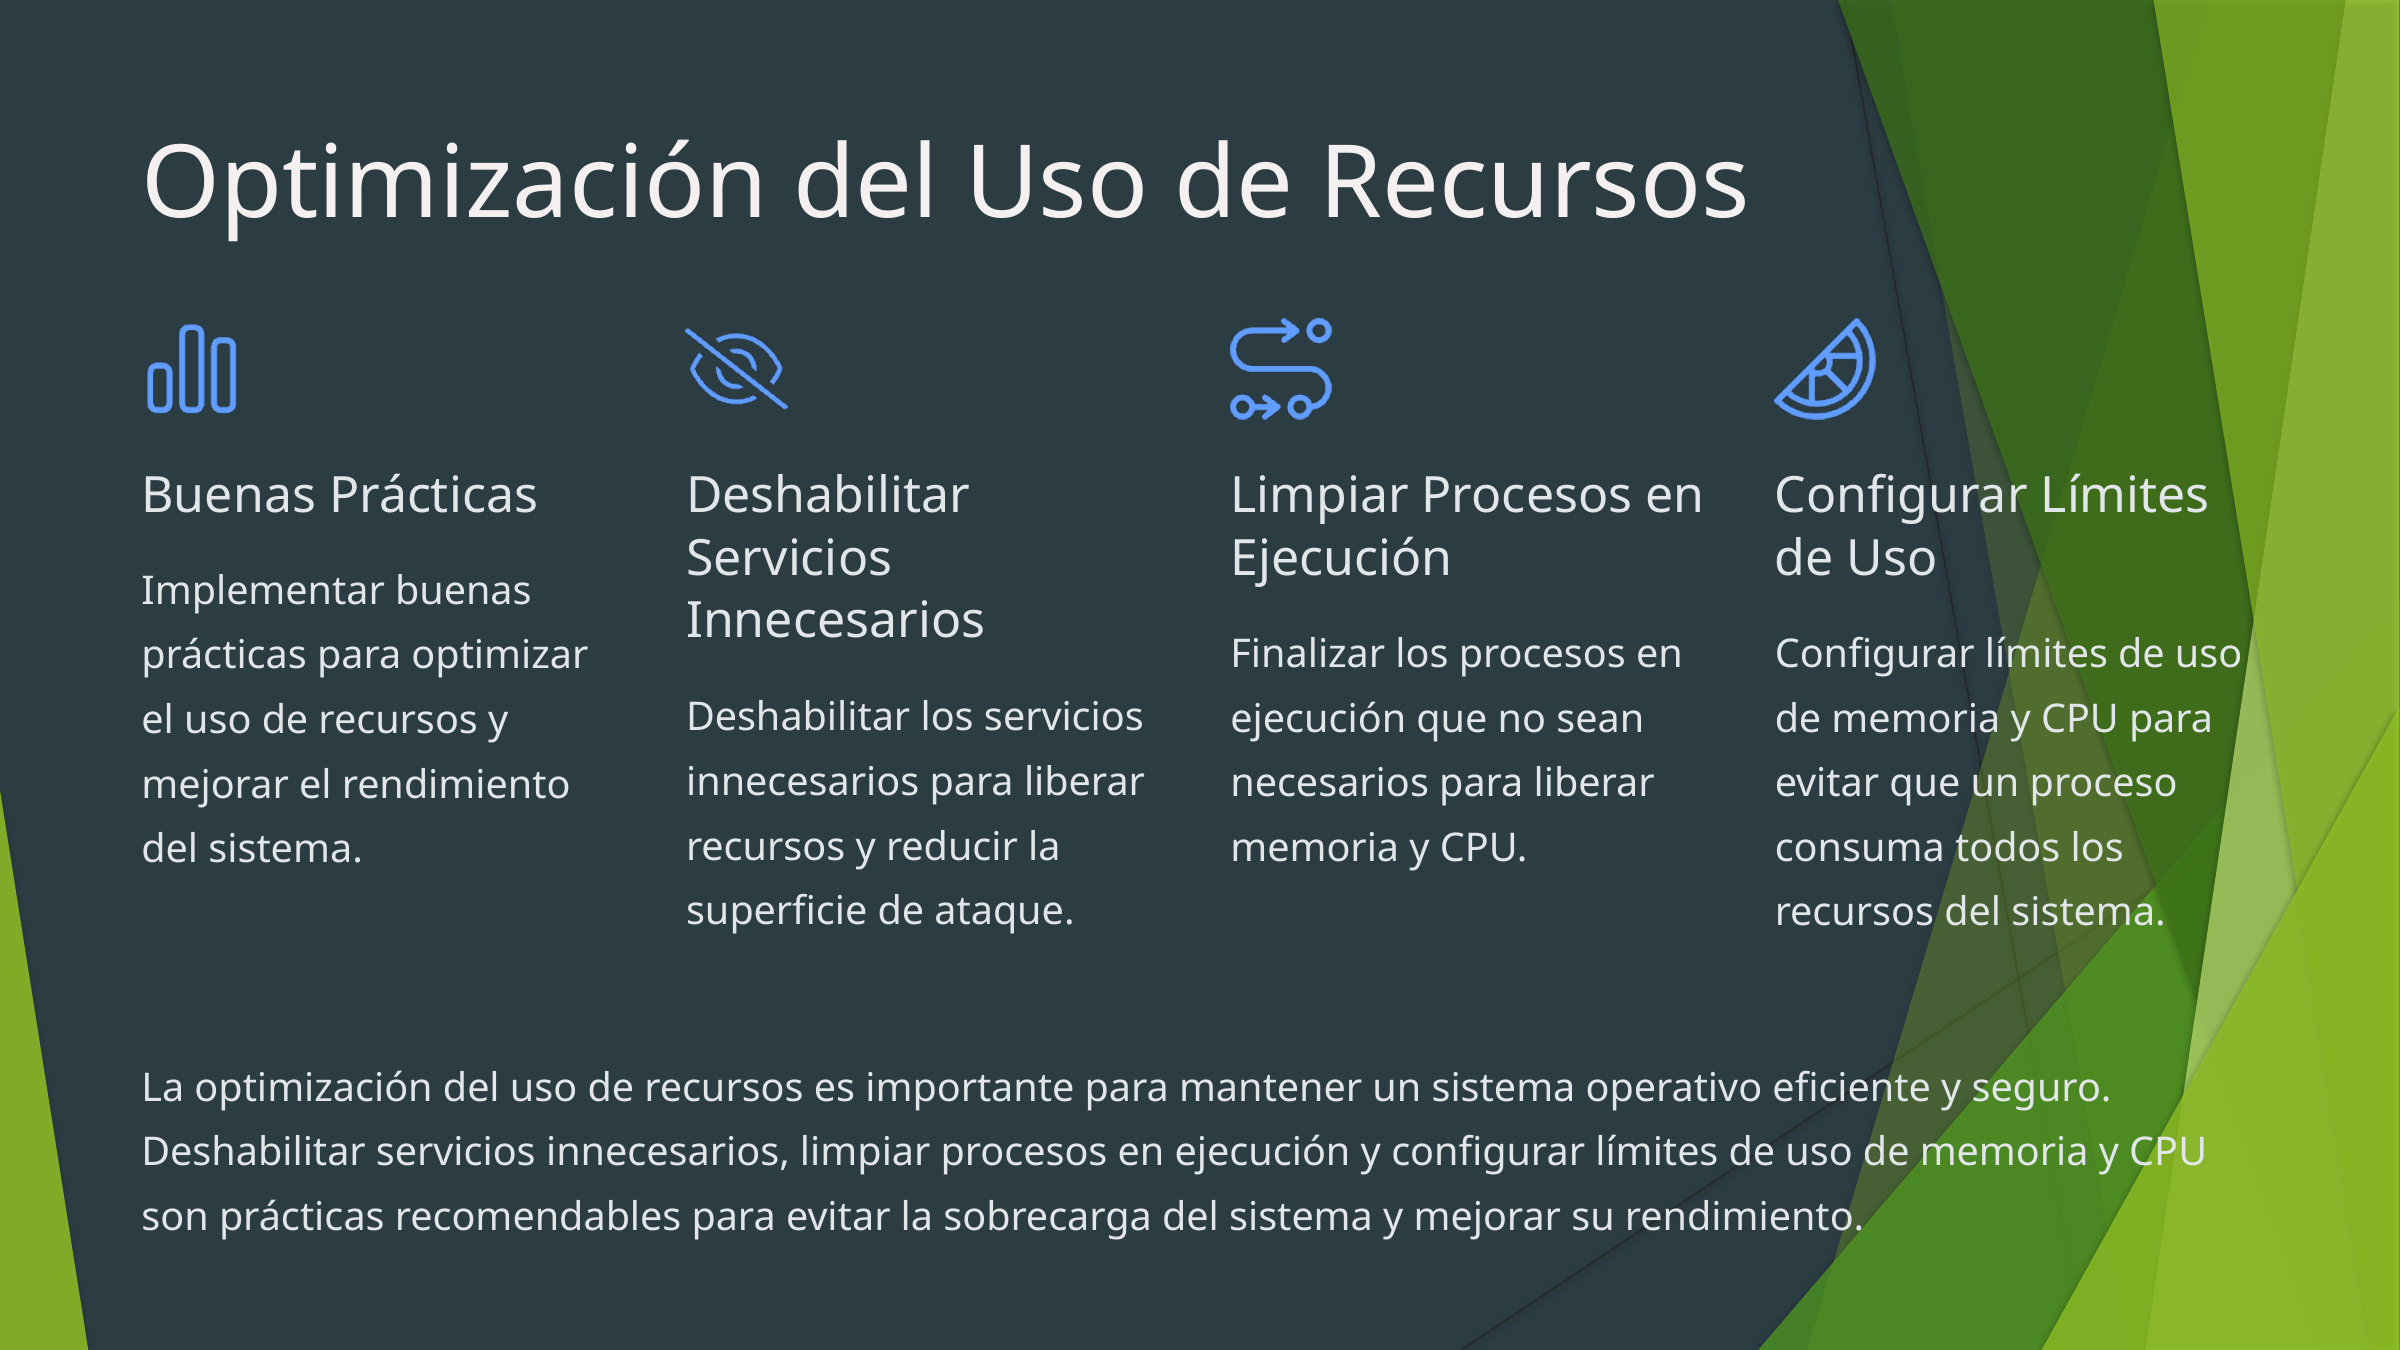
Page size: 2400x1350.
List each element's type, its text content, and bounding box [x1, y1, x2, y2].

picture [141, 318, 243, 420]
text_box Deshabilitar los servicios innecesarios para liberar recursos y reducir la superficie de ataque. [685, 674, 1170, 998]
text_box Finalizar los procesos en ejecución que no sean necesarios para liberar memoria y CPU. [1230, 610, 1715, 870]
text_box Optimización del Uso de Recursos [141, 111, 1819, 238]
text_box Limpiar Procesos en Ejecución [1230, 460, 1715, 587]
text_box Configurar límites de uso de memoria y CPU para evitar que un proceso consuma todos los recursos del sistema. [1774, 610, 2259, 999]
text_box Buenas Prácticas [141, 460, 626, 524]
text_box Implementar buenas prácticas para optimizar el uso de recursos y mejorar el rendimiento del sistema. [141, 547, 626, 936]
picture [685, 318, 788, 420]
picture [1230, 318, 1332, 420]
text_box Deshabilitar Servicios Innecesarios [685, 460, 1170, 650]
picture [1774, 318, 1877, 420]
text_box La optimización del uso de recursos es importante para mantener un sistema operativo eficiente y seguro. Deshabilitar servicios innecesarios, limpiar procesos en ejecución y configurar límites de uso de memoria y CPU son prácticas recomendables para evitar la sobrecarga del sistema y mejorar su rendimiento. [141, 1044, 2259, 1239]
text_box Configurar Límites de Uso [1774, 460, 2259, 587]
